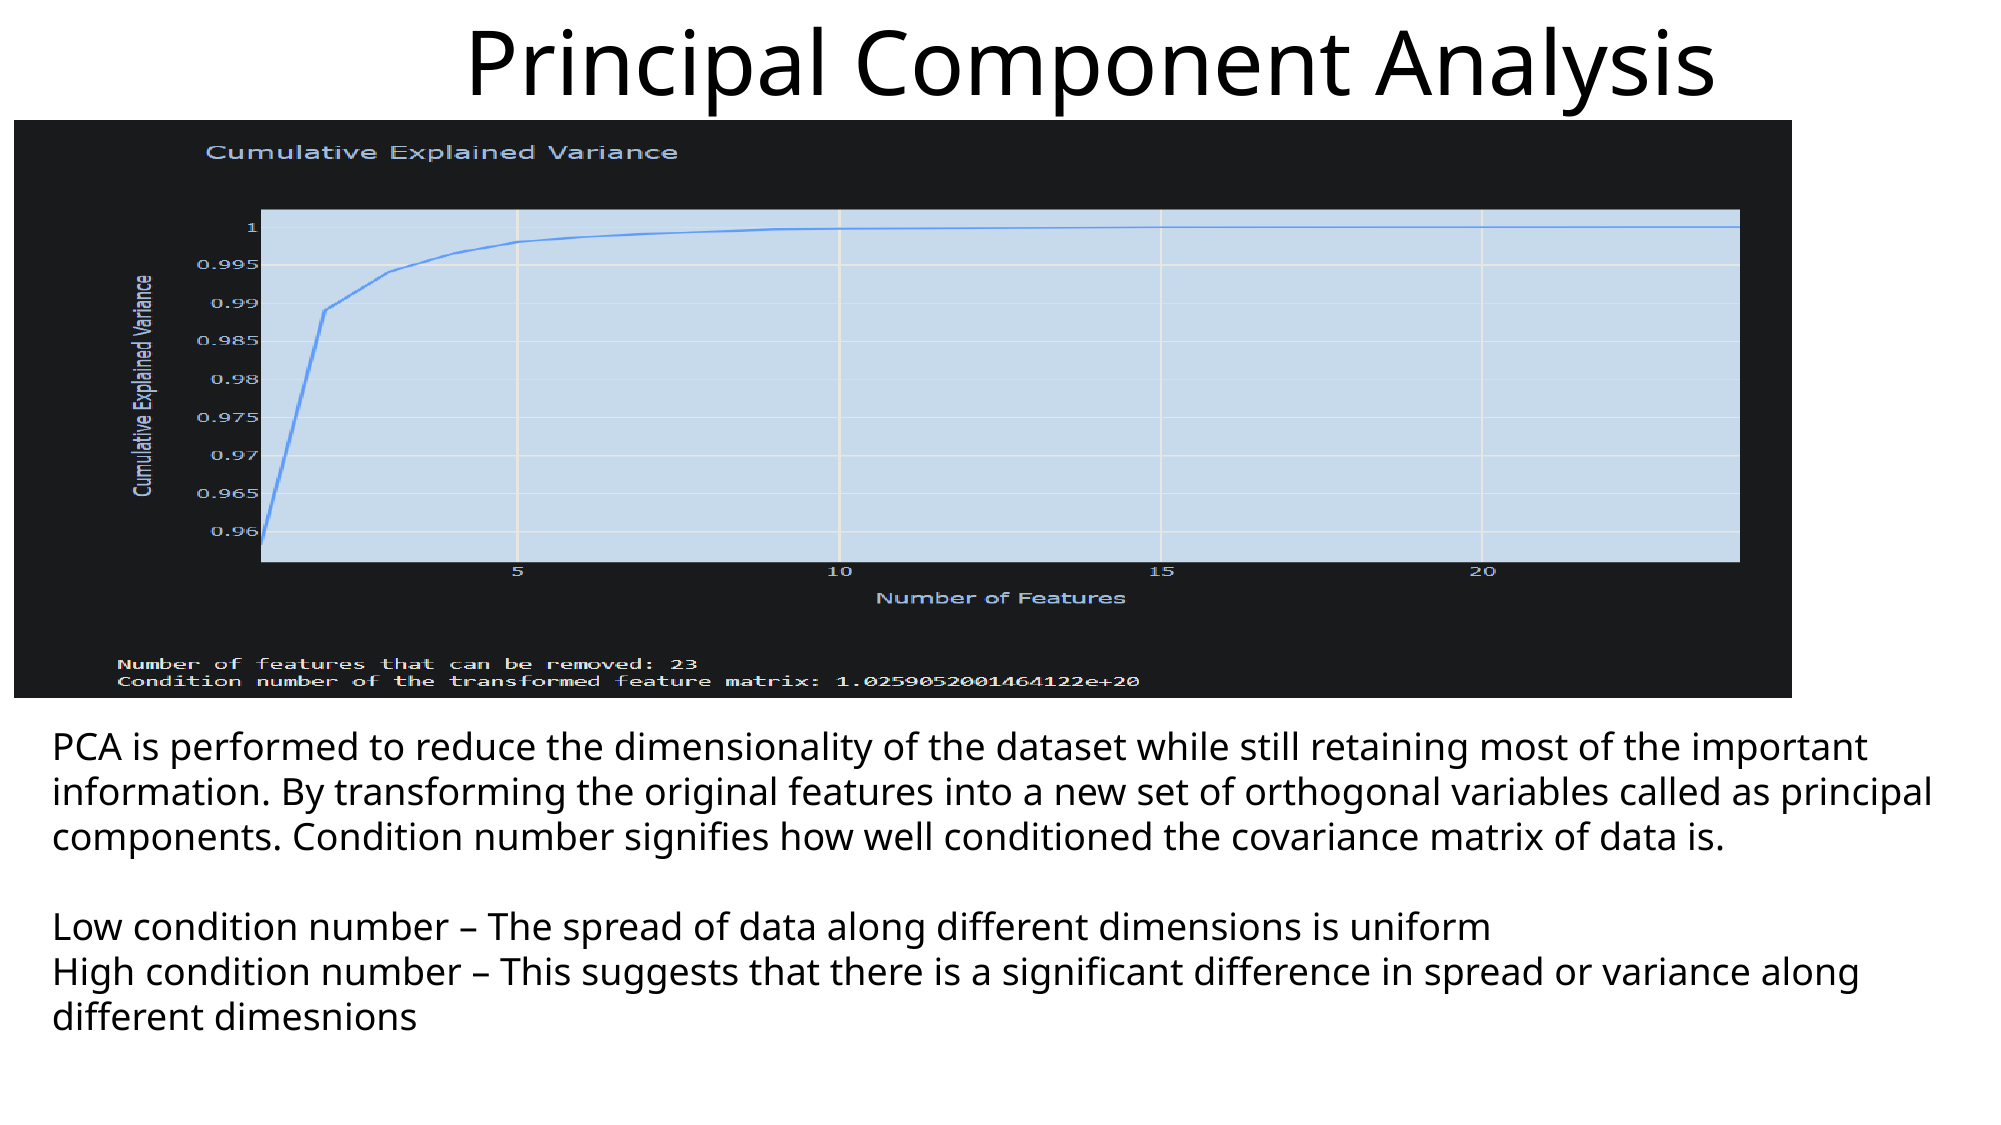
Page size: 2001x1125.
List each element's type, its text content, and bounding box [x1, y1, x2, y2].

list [13, 119, 1792, 698]
title Principal Component Analysis [50, 0, 1863, 126]
text_box PCA is performed to reduce the dimensionality of the dataset while still retaining most of the important information. By transforming the original features into a new set of orthogonal variables called as principal components. Condition number signifies how well conditioned the covariance matrix of data is. Low condition number – The spread of data along different dimensions is uniform High condition number – This suggests that there is a significant difference in spread or variance along different dimesnions [37, 716, 1954, 1046]
